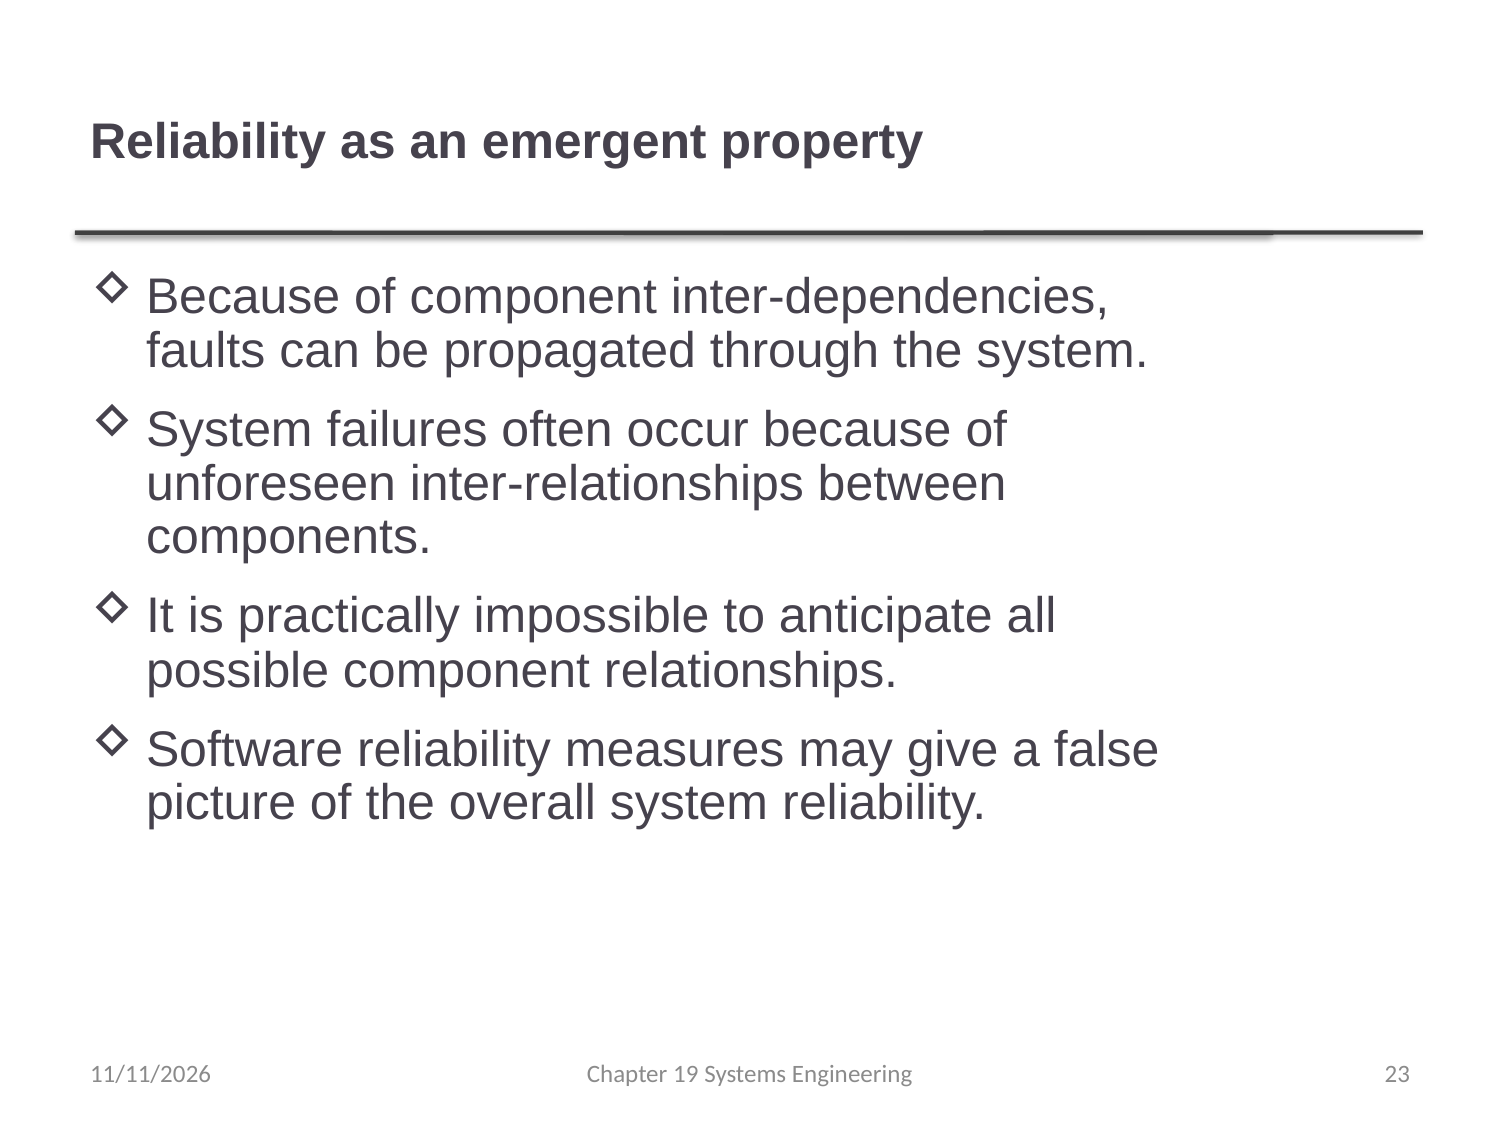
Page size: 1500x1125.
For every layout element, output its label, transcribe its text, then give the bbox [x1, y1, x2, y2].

slide_number 23 [1074, 1042, 1425, 1103]
list Because of component inter-dependencies, faults can be propagated through the system. System failures often occur because of unforeseen inter-relationships between components. It is practically impossible to anticipate all possible component relationships. Software reliability measures may give a false picture of the overall system reliability. [75, 262, 1425, 1005]
title Reliability as an emergent property [74, 44, 1272, 233]
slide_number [75, 1042, 425, 1103]
footer Chapter 19 Systems Engineering [512, 1042, 988, 1103]
